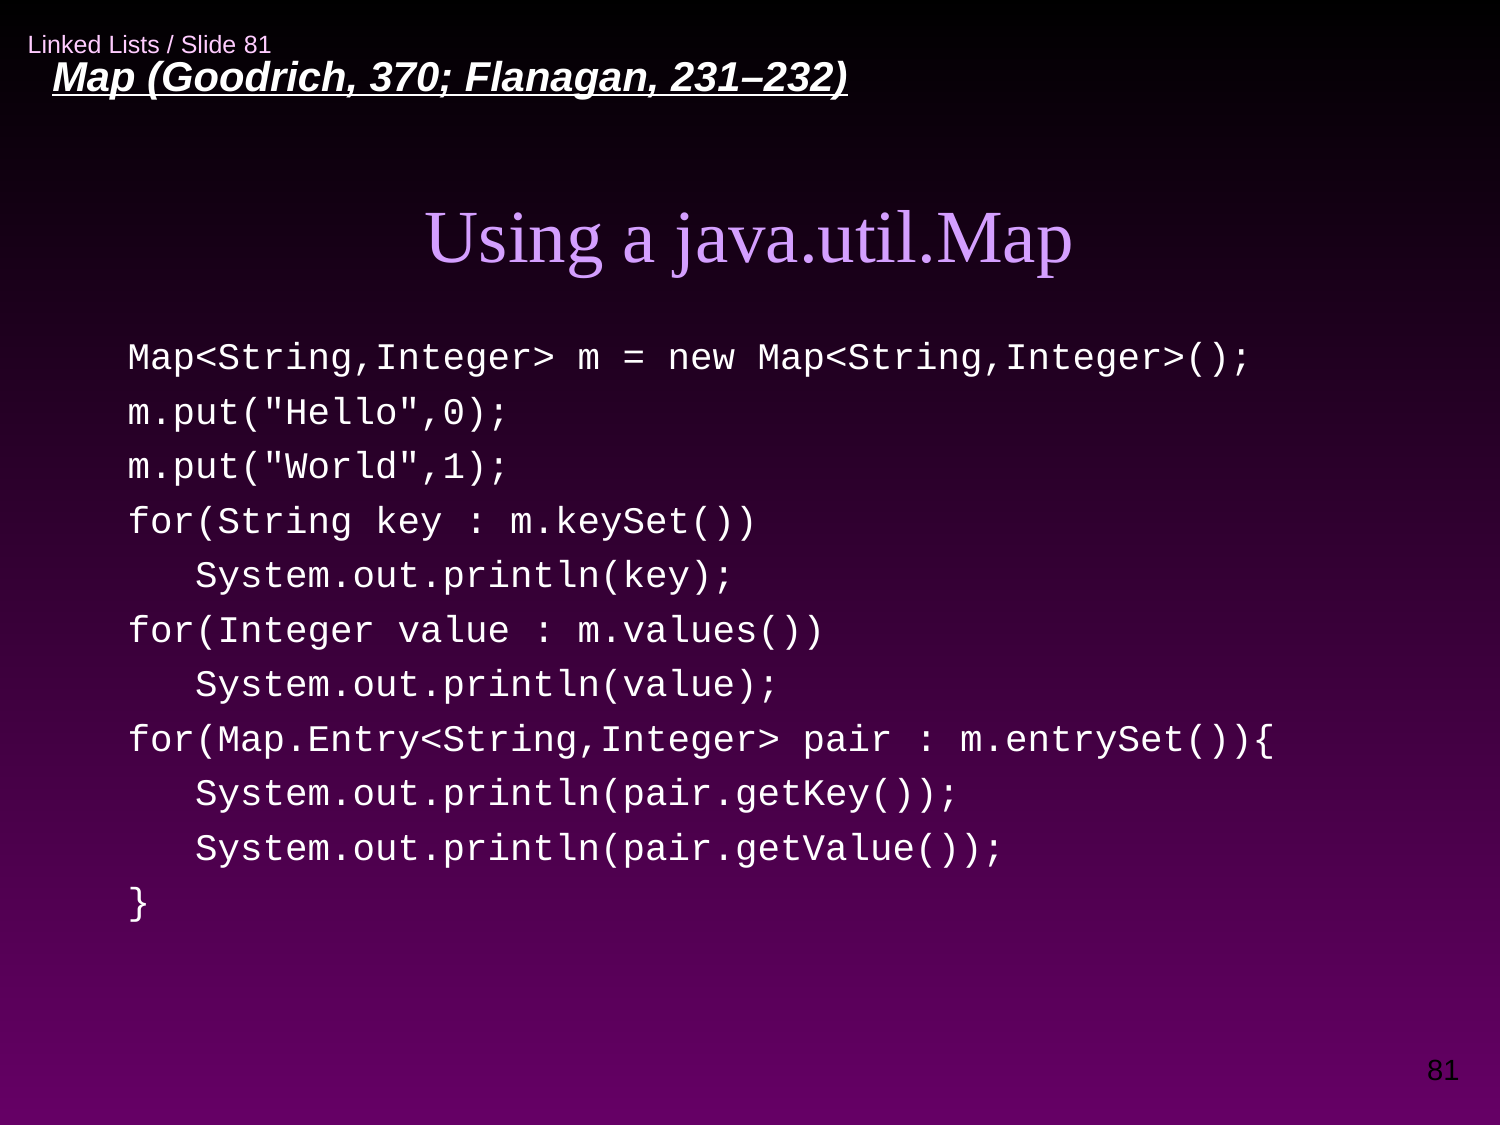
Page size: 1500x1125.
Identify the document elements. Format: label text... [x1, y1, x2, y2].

list Map<String,Integer> m = new Map<String,Integer>(); m.put("Hello",0); m.put("World",1); for(String key : m.keySet())‏ System.out.println(key); for(Integer value : m.values())‏ System.out.println(value); for(Map.Entry<String,Integer> pair : m.entrySet()){ System.out.println(pair.getKey()); System.out.println(pair.getValue()); } [112, 329, 1500, 1059]
slide_number 81 [1275, 1059, 1475, 1113]
text_box Map (Goodrich, 370; Flanagan, 231–232)‏ [37, 37, 1050, 113]
title Using a java.util.Map [34, 97, 1465, 286]
